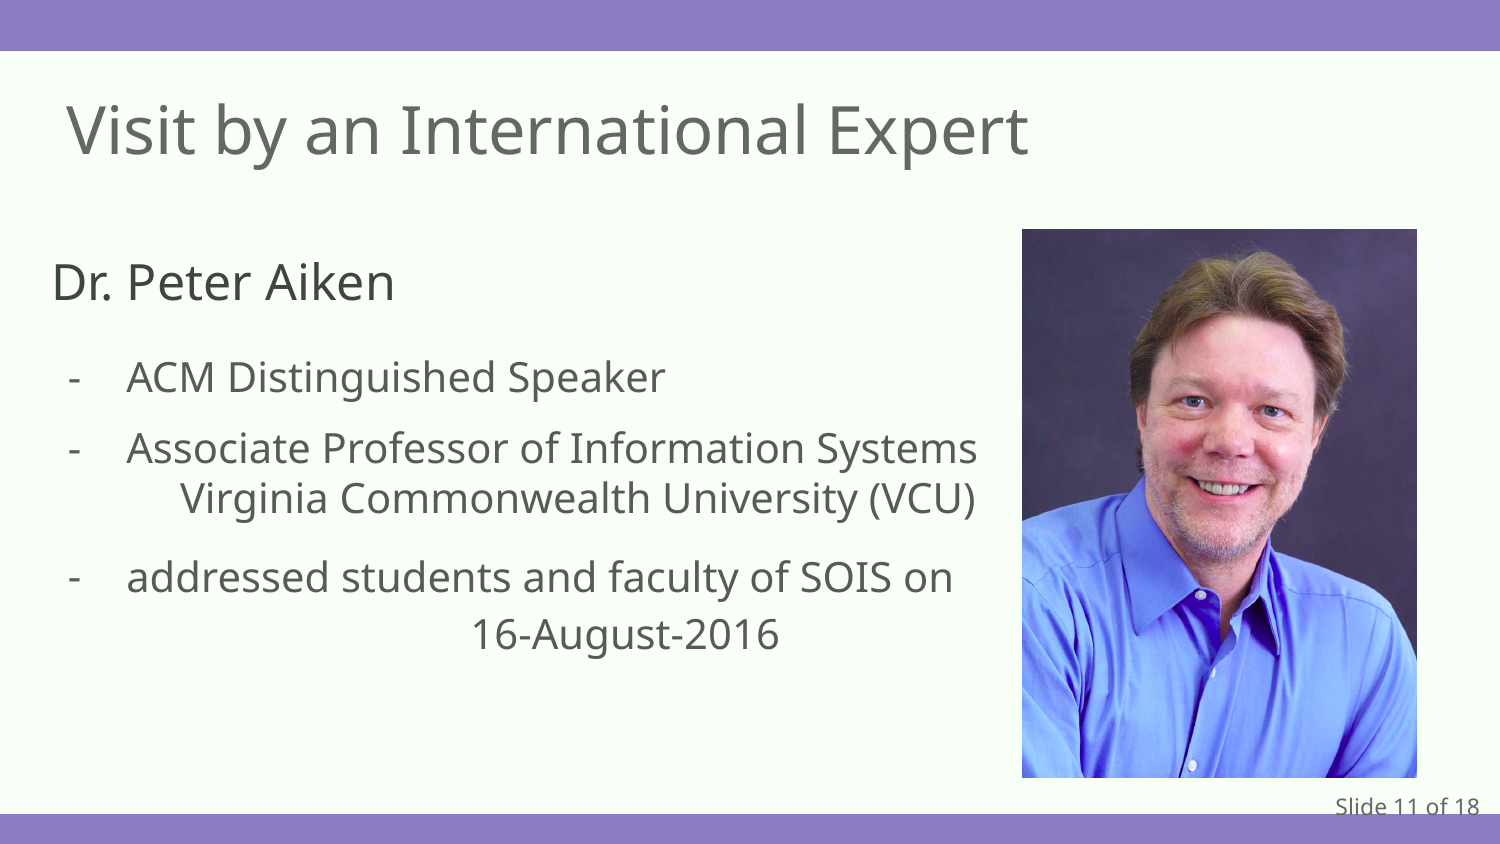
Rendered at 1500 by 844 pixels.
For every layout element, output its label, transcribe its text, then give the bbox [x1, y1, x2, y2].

list Dr. Peter Aiken ACM Distinguished Speaker Associate Professor of Information Systems Virginia Commonwealth University (VCU) addressed students and faculty of SOIS on 16-August-2016 [36, 226, 997, 788]
title Visit by an International Expert [50, 72, 1058, 168]
text_box Slide 11 of 18 [1320, 773, 1500, 827]
picture [1022, 229, 1417, 778]
